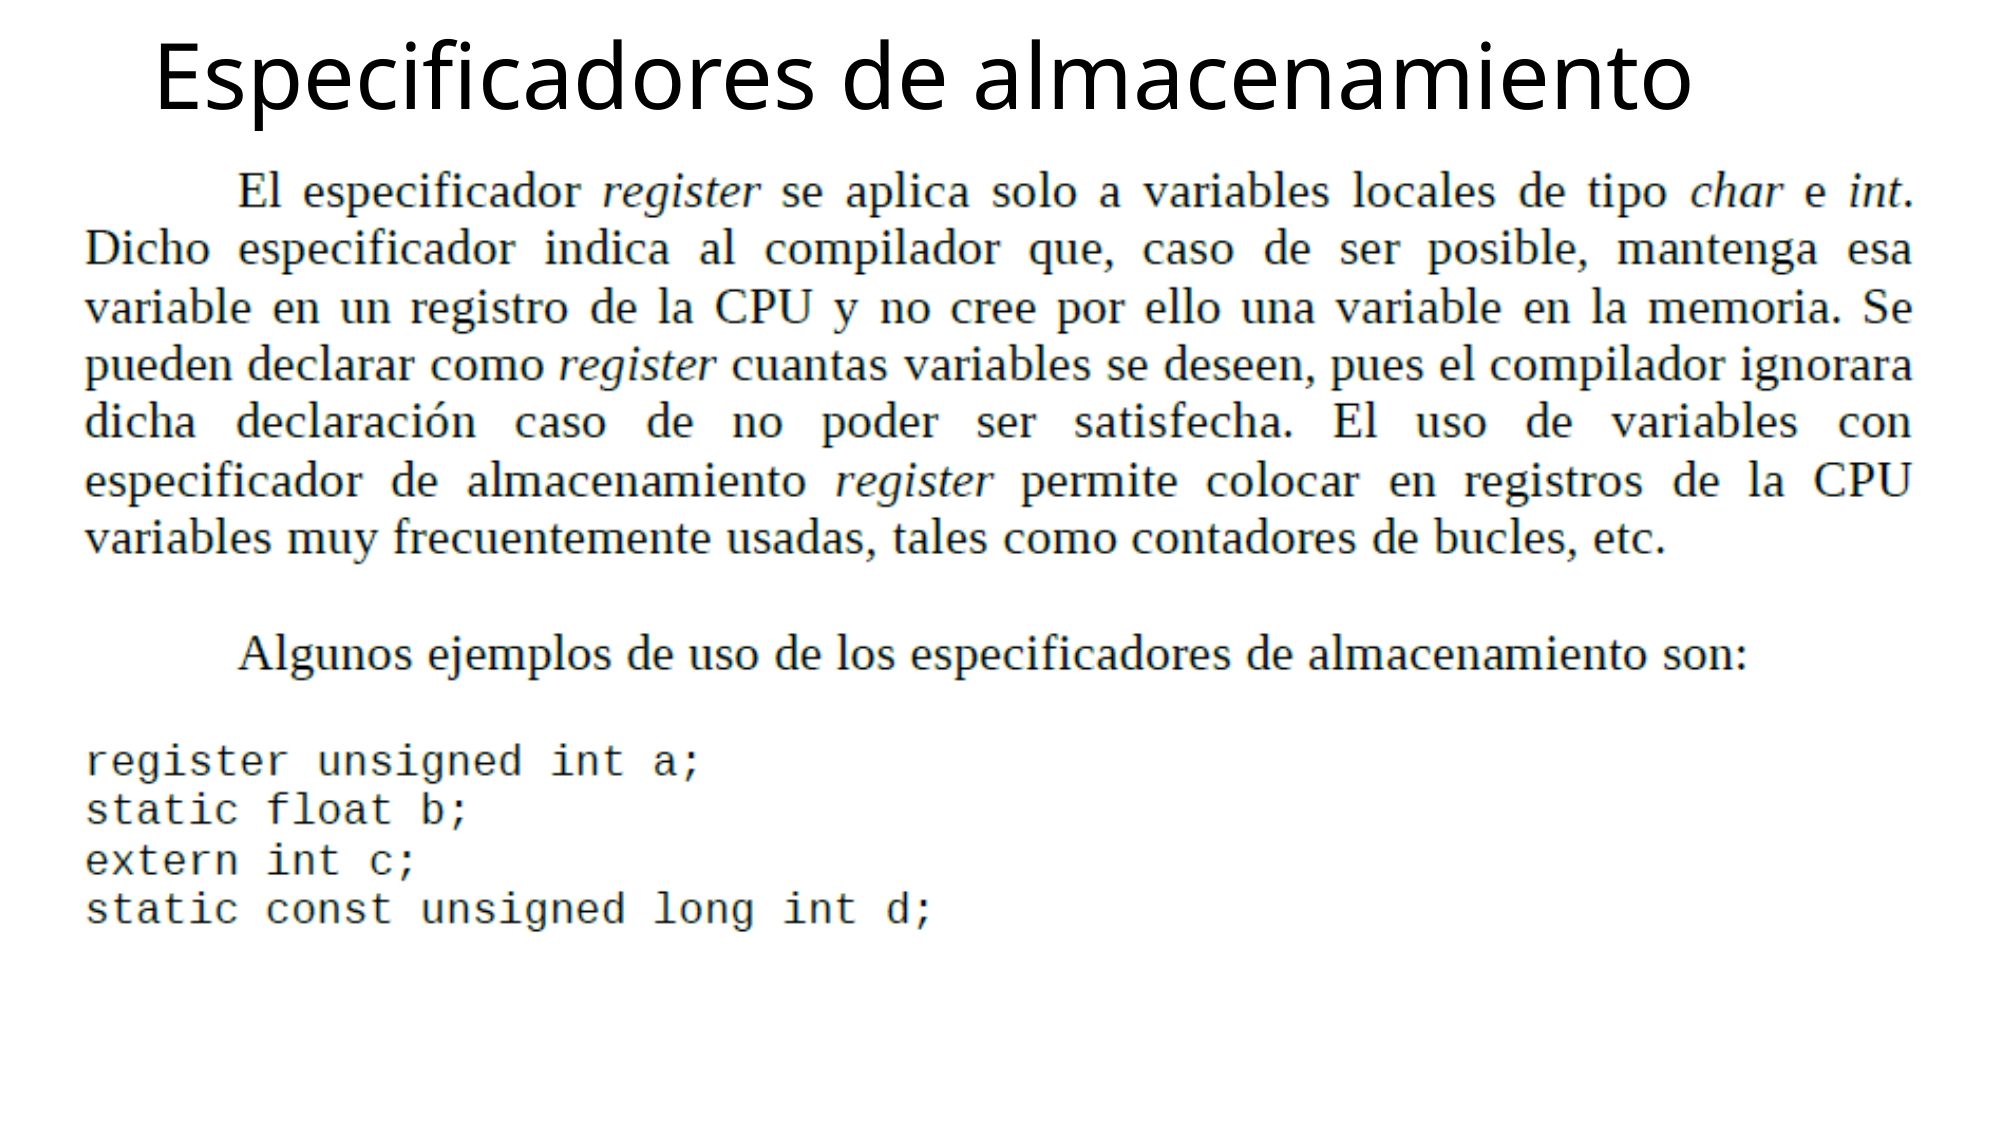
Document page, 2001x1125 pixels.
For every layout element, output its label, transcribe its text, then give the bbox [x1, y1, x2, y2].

text_box Especificadores de almacenamiento [137, 0, 1863, 157]
picture [72, 161, 1927, 949]
